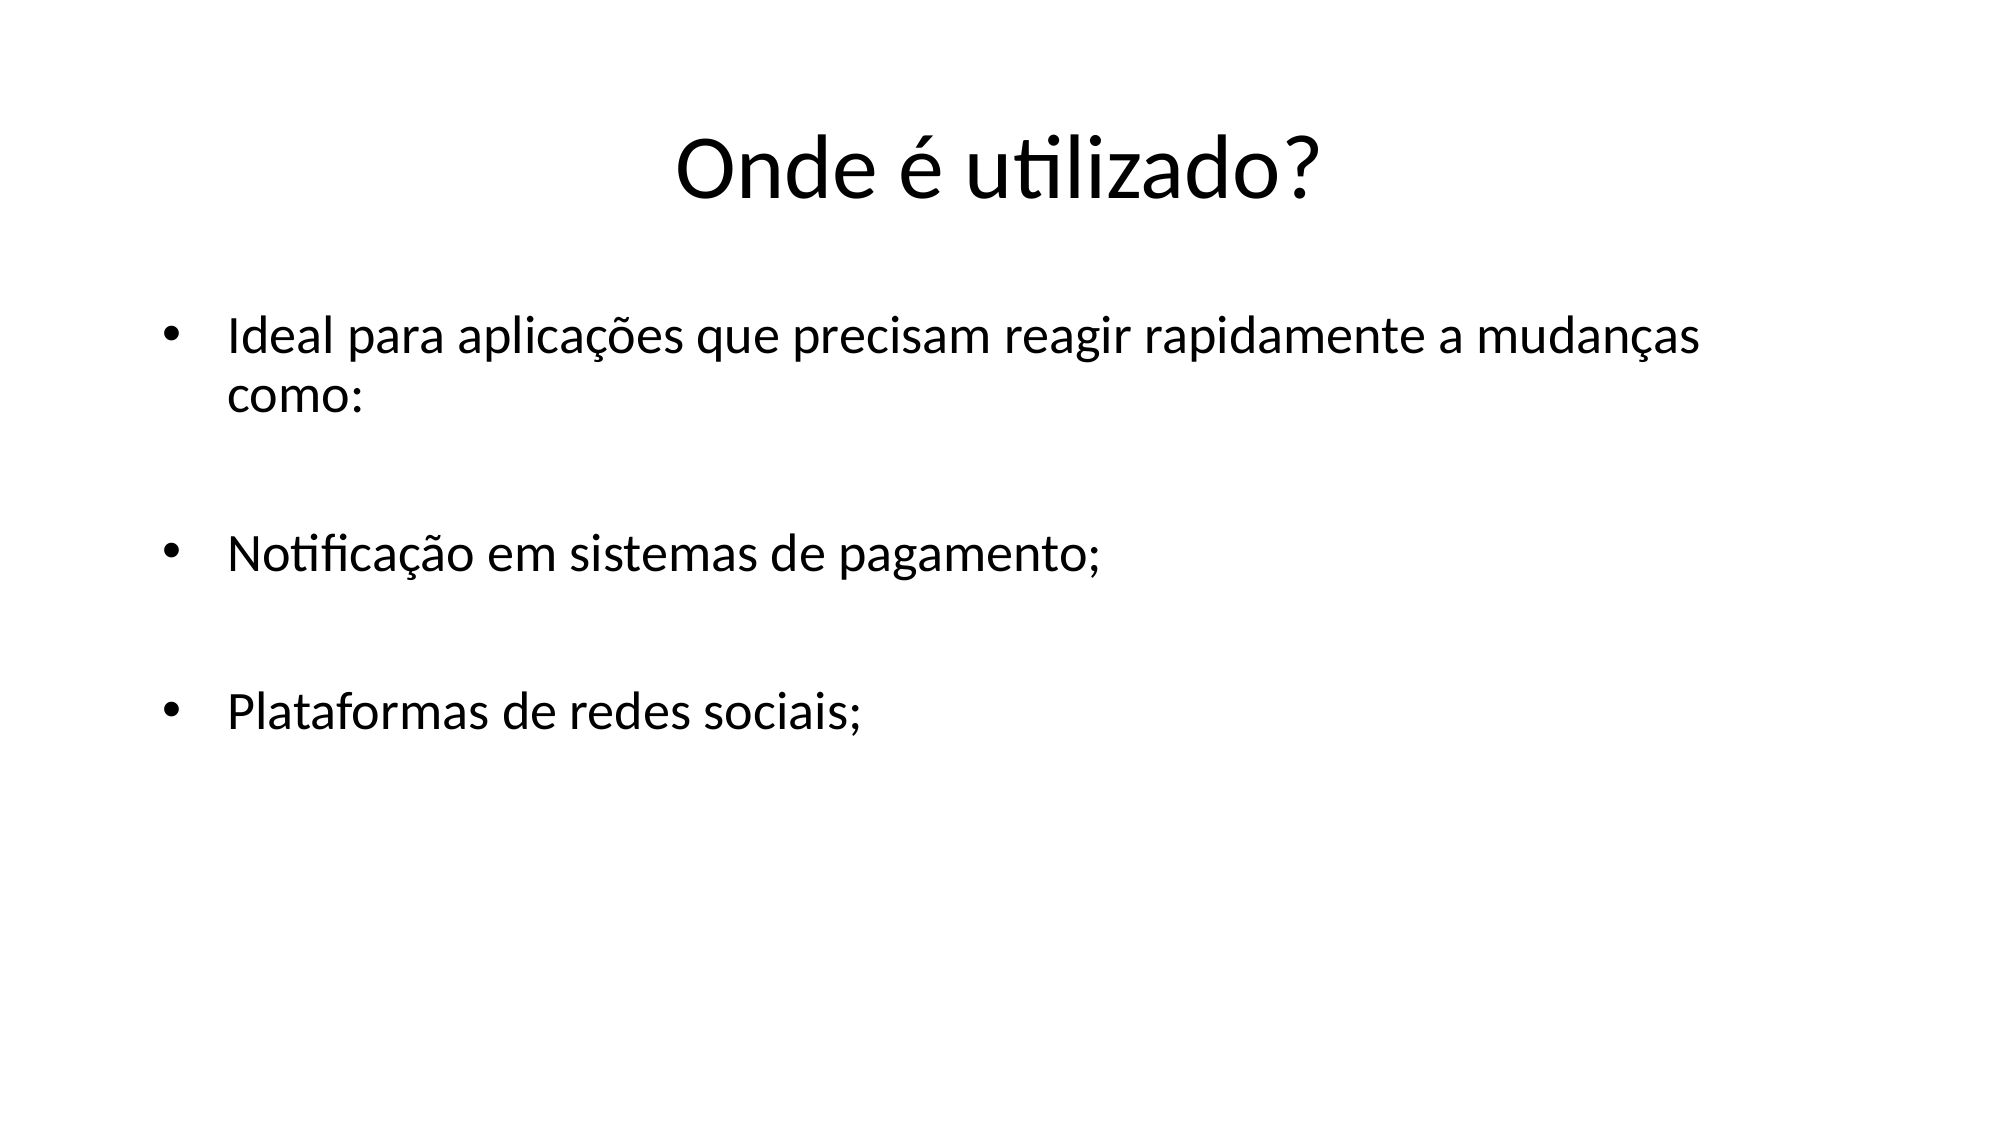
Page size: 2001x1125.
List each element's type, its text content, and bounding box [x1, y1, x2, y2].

list Ideal para aplicações que precisam reagir rapidamente a mudanças como: Notificação em sistemas de pagamento; Plataformas de redes sociais; [137, 299, 1863, 1014]
title Onde é utilizado? [137, 59, 1863, 278]
